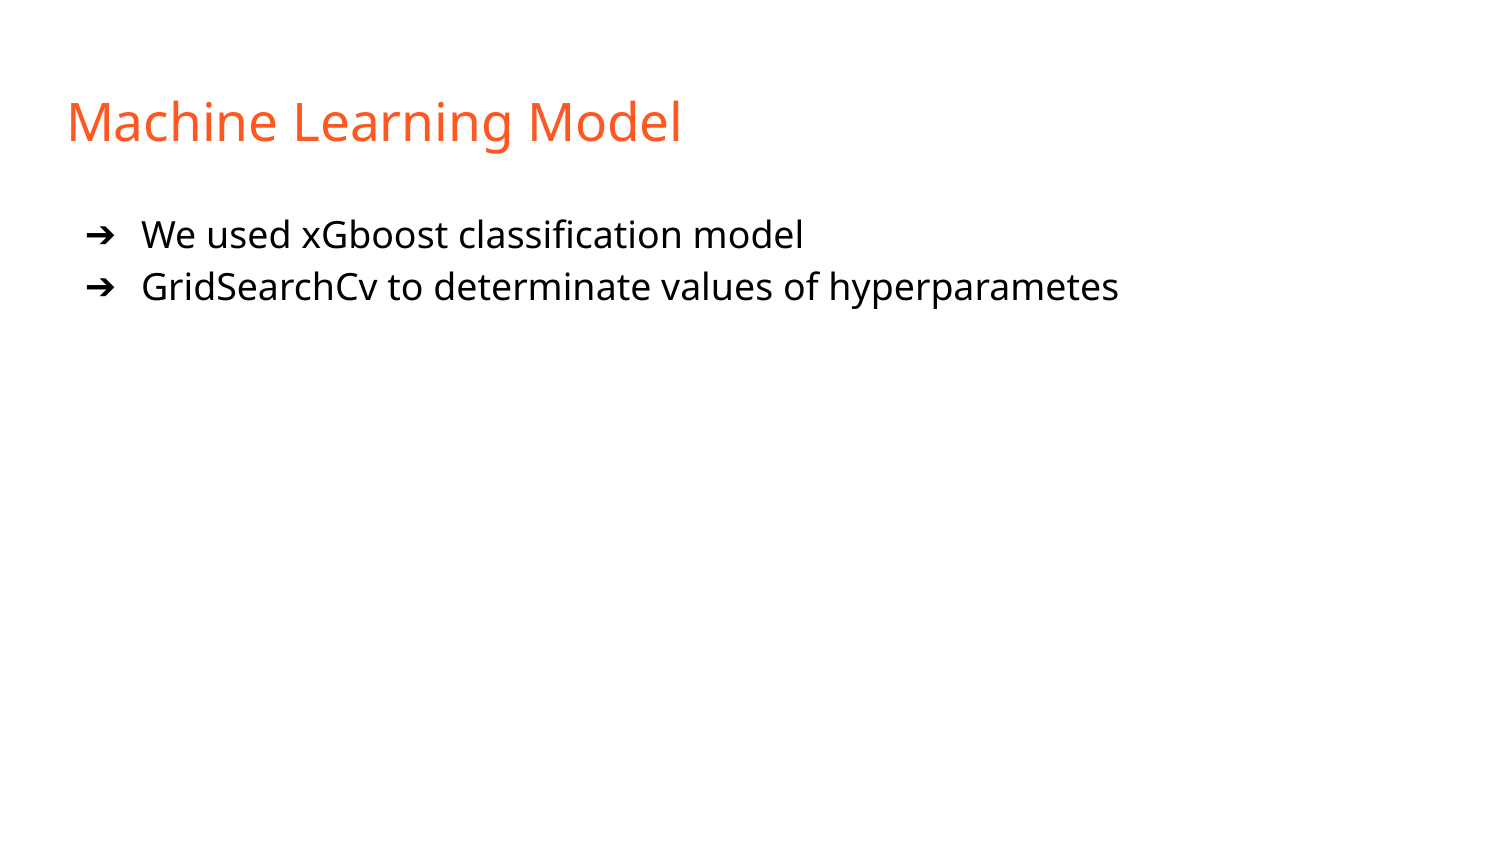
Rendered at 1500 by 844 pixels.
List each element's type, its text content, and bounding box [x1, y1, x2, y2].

title Machine Learning Model [51, 72, 1449, 167]
list We used xGboost classification model GridSearchCv to determinate values of hyperparametes [51, 189, 1299, 720]
